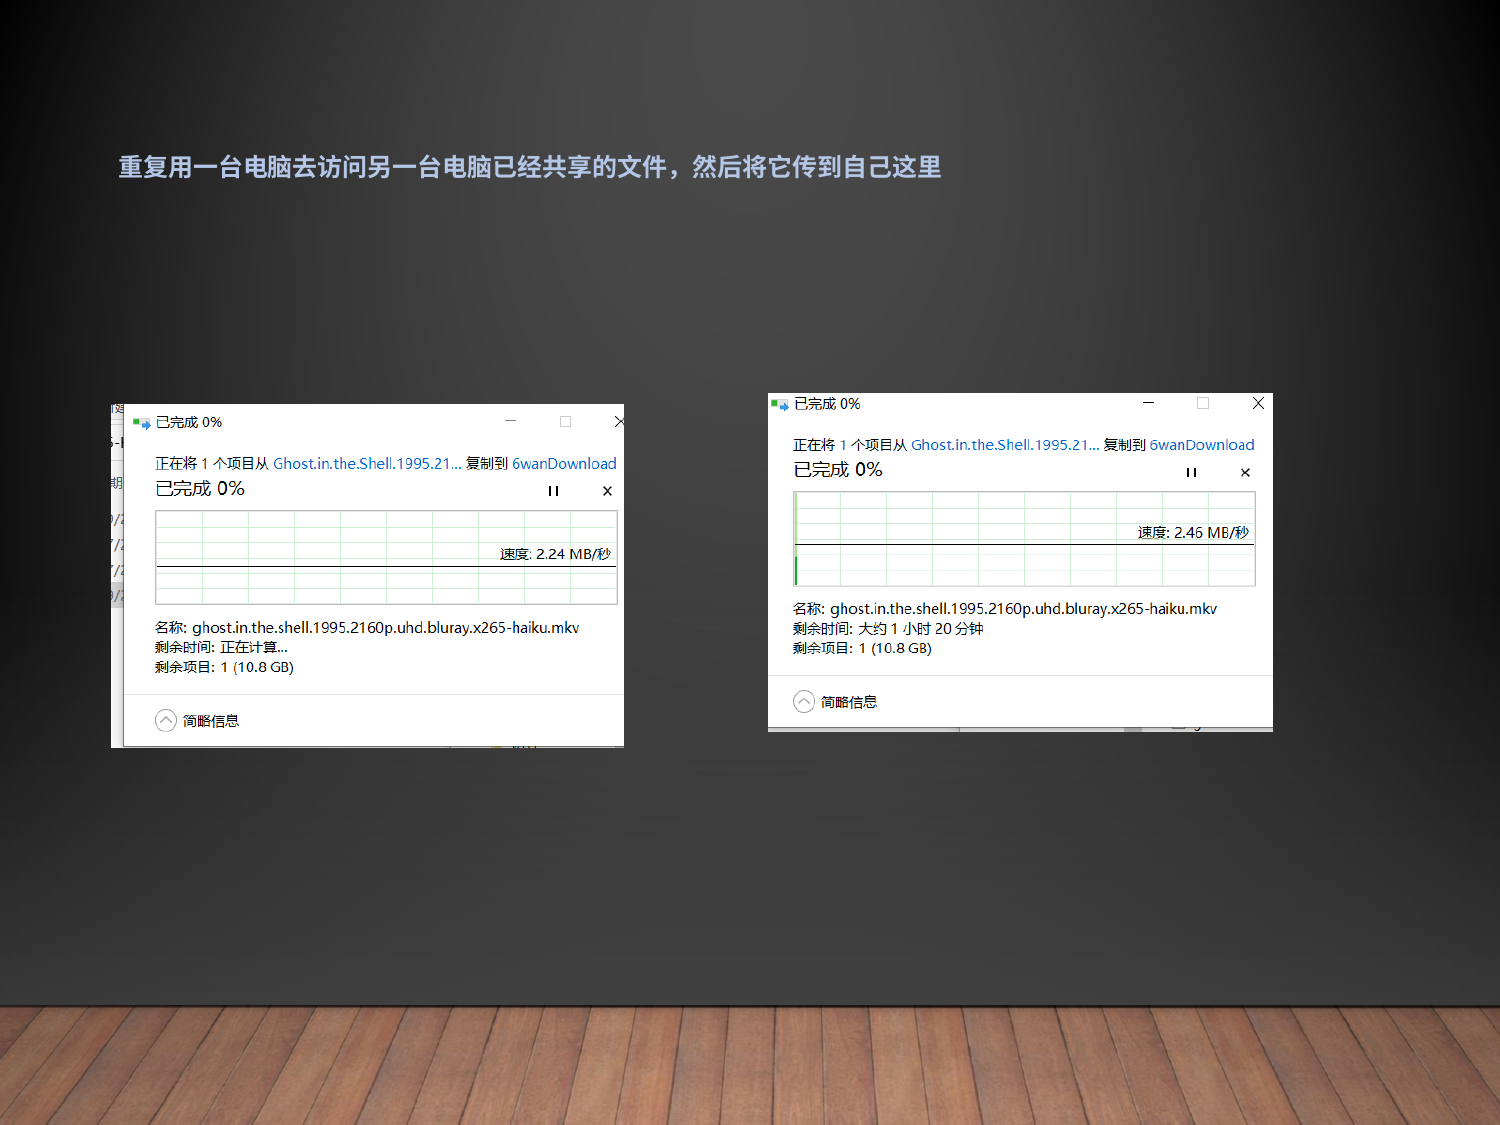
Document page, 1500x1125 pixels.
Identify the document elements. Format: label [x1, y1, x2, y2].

list [111, 404, 624, 748]
picture [0, 0, 1500, 1125]
